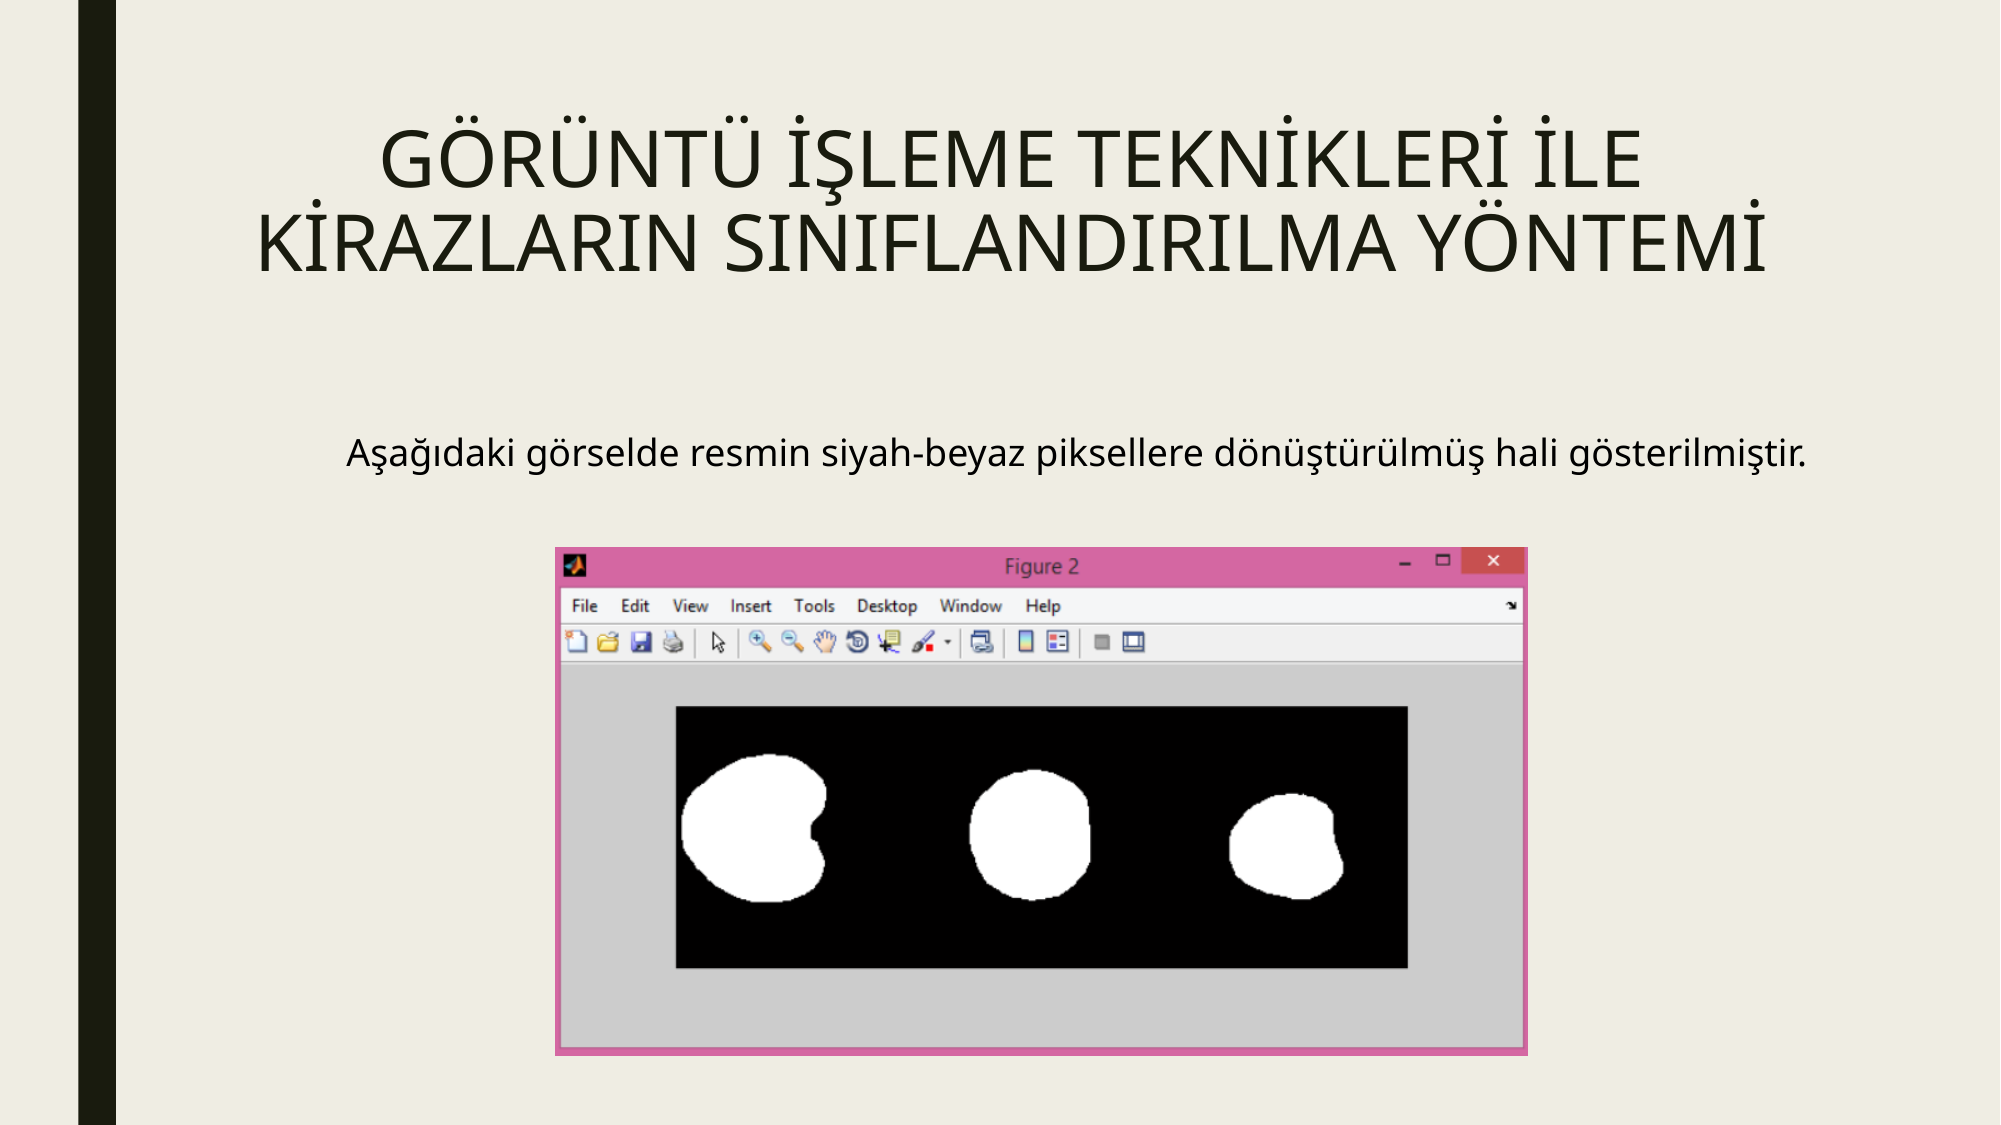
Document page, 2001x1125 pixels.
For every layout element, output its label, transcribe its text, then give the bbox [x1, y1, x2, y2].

title GÖRÜNTÜ İŞLEME TEKNİKLERİ İLE KİRAZLARIN SINIFLANDIRILMA YÖNTEMİ [225, 112, 1800, 357]
picture [555, 547, 1529, 1056]
text_box Aşağıdaki görselde resmin siyah-beyaz piksellere dönüştürülmüş hali gösterilmiştir. [331, 421, 1907, 482]
